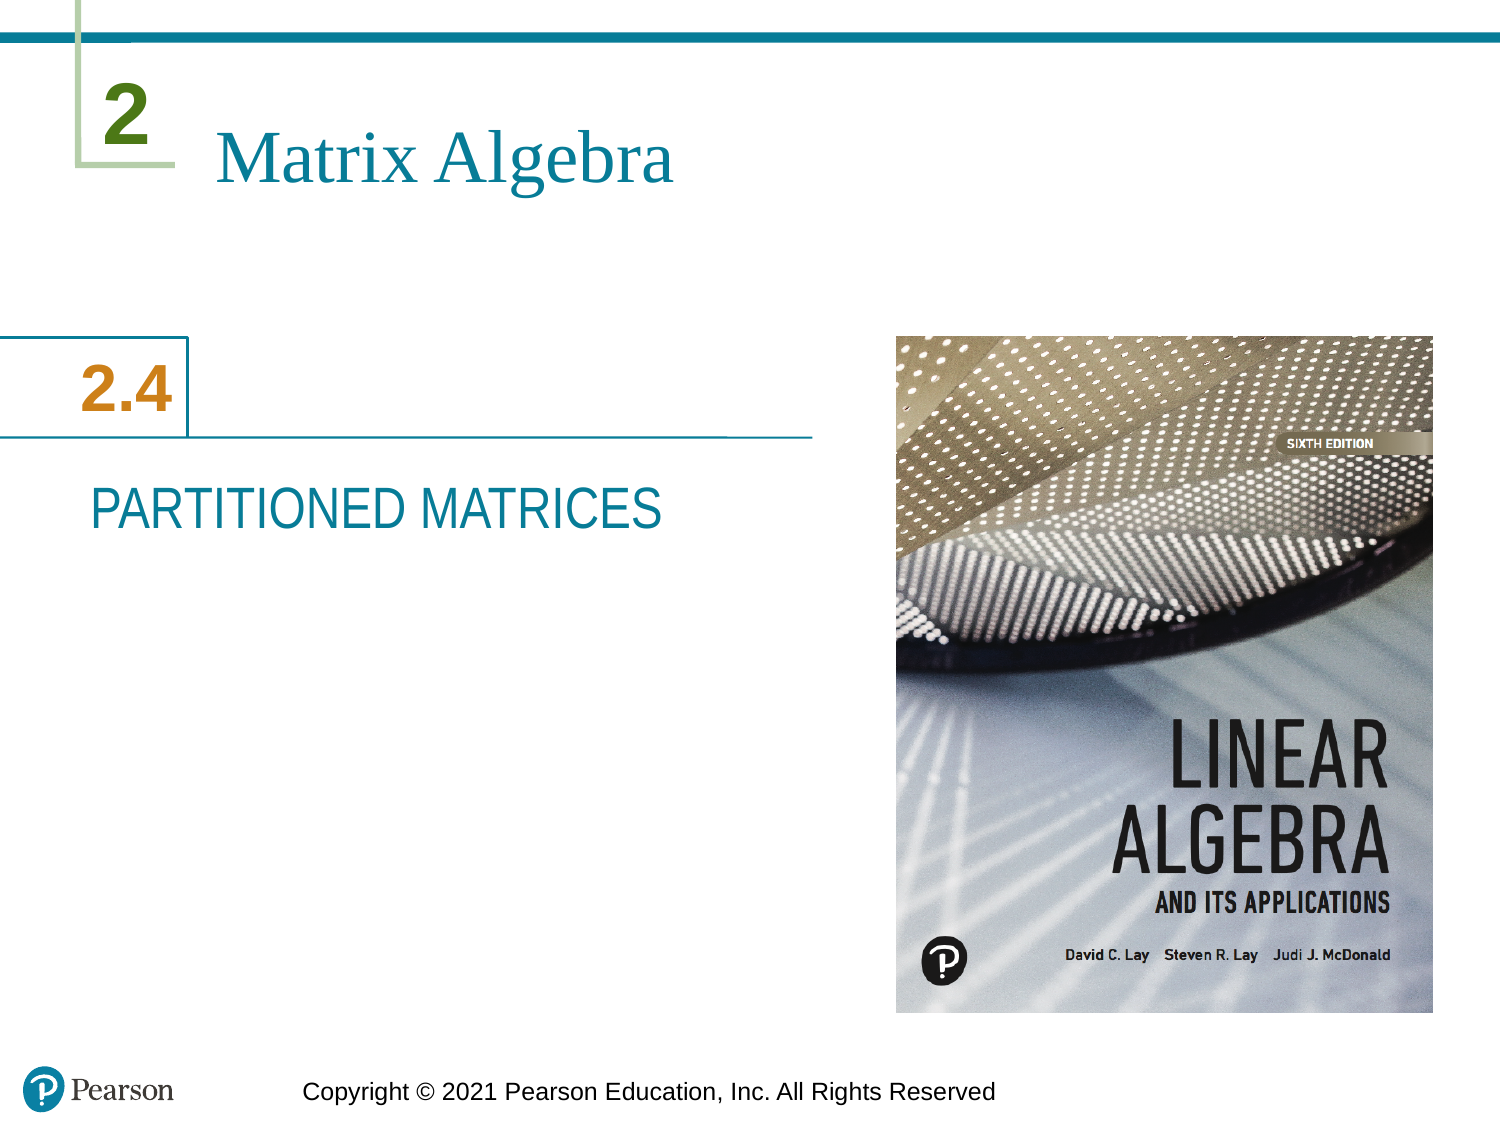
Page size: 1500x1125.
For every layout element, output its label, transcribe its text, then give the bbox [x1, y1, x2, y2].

title Matrix Algebra [200, 99, 1175, 313]
picture [895, 335, 1433, 1013]
footer Copyright © 2021 Pearson Education, Inc. All Rights Reserved [287, 1034, 1425, 1113]
subtitle PARTITIONED MATRICES [75, 462, 813, 1013]
